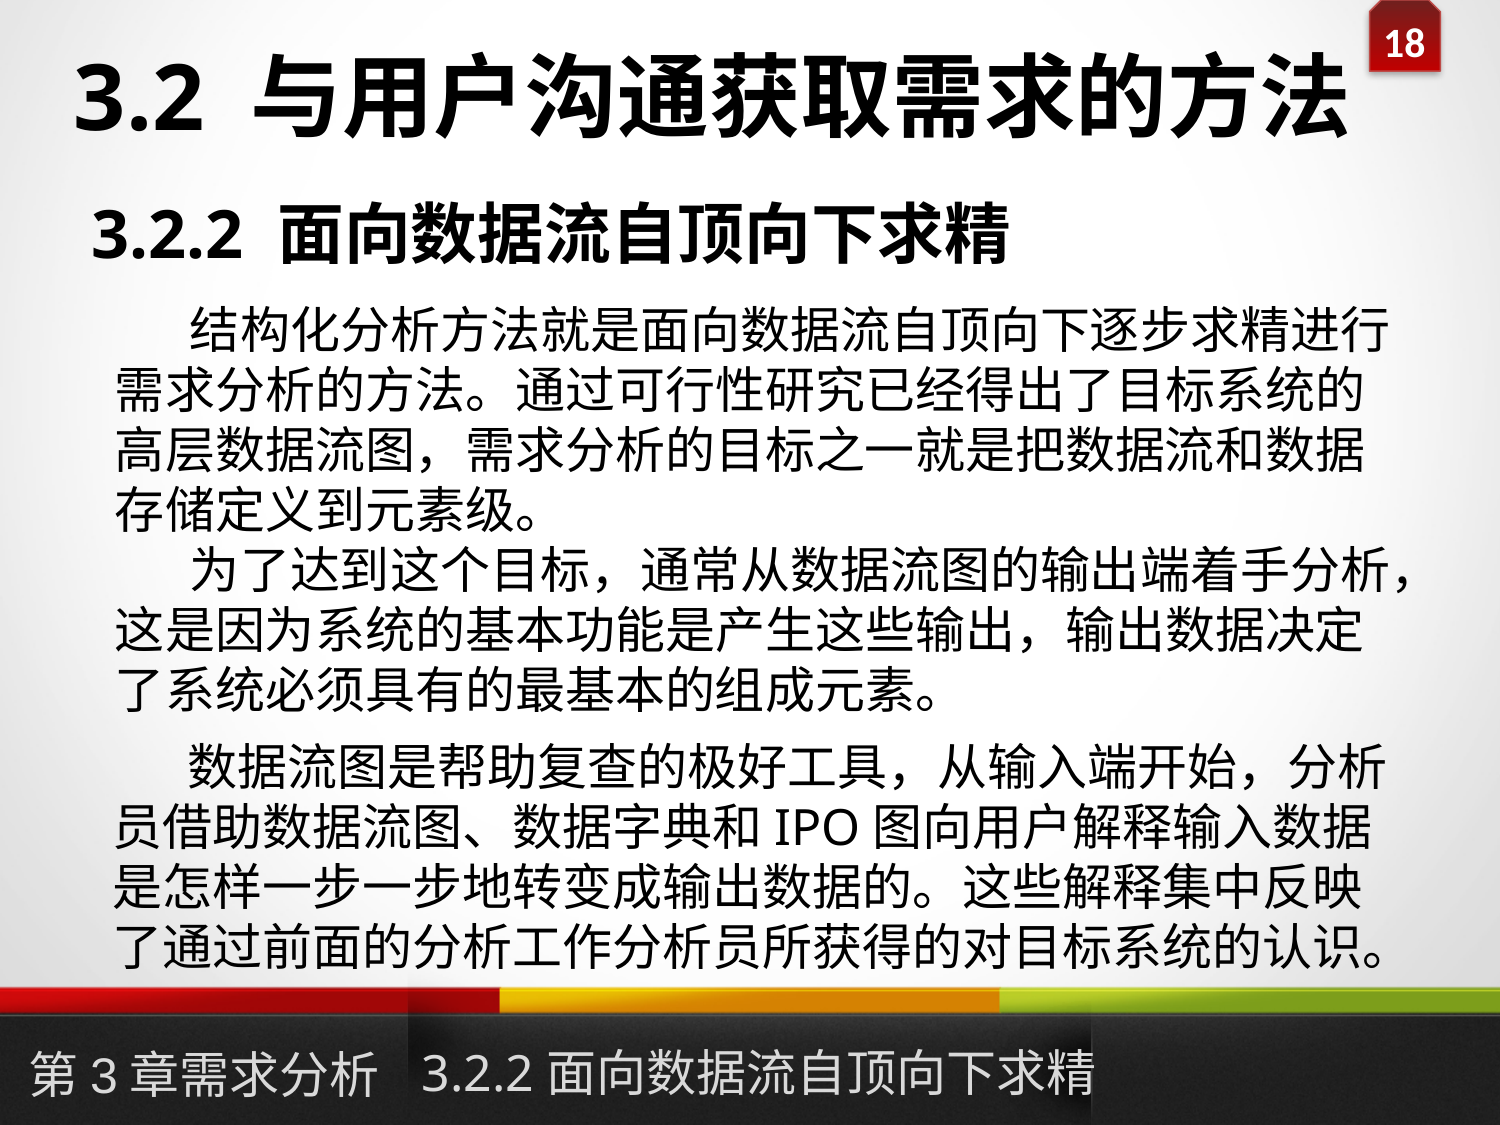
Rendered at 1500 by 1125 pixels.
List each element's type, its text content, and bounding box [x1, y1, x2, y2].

title 3.2 与用户沟通获取需求的方法 [37, 0, 1388, 188]
text_box 数据流图是帮助复查的极好工具，从输入端开始，分析员借助数据流图、数据字典和IPO图向用户解释输入数据是怎样一步一步地转变成输出数据的。这些解释集中反映了通过前面的分析工作分析员所获得的对目标系统的认识。 [96, 726, 1411, 985]
text_box 第3章需求分析 [0, 1034, 431, 1113]
text_box 3.2.2面向数据流自顶向下求精 [383, 1032, 1135, 1111]
text_box 3.2.2 面向数据流自顶向下求精 [75, 188, 1059, 281]
text_box 结构化分析方法就是面向数据流自顶向下逐步求精进行需求分析的方法。通过可行性研究已经得出了目标系统的高层数据流图，需求分析的目标之一就是把数据流和数据存储定义到元素级。 为了达到这个目标，通常从数据流图的输出端着手分析，这是因为系统的基本功能是产生这些输出，输出数据决定了系统必须具有的最基本的组成元素。 [98, 289, 1414, 728]
picture [0, 0, 1500, 1125]
